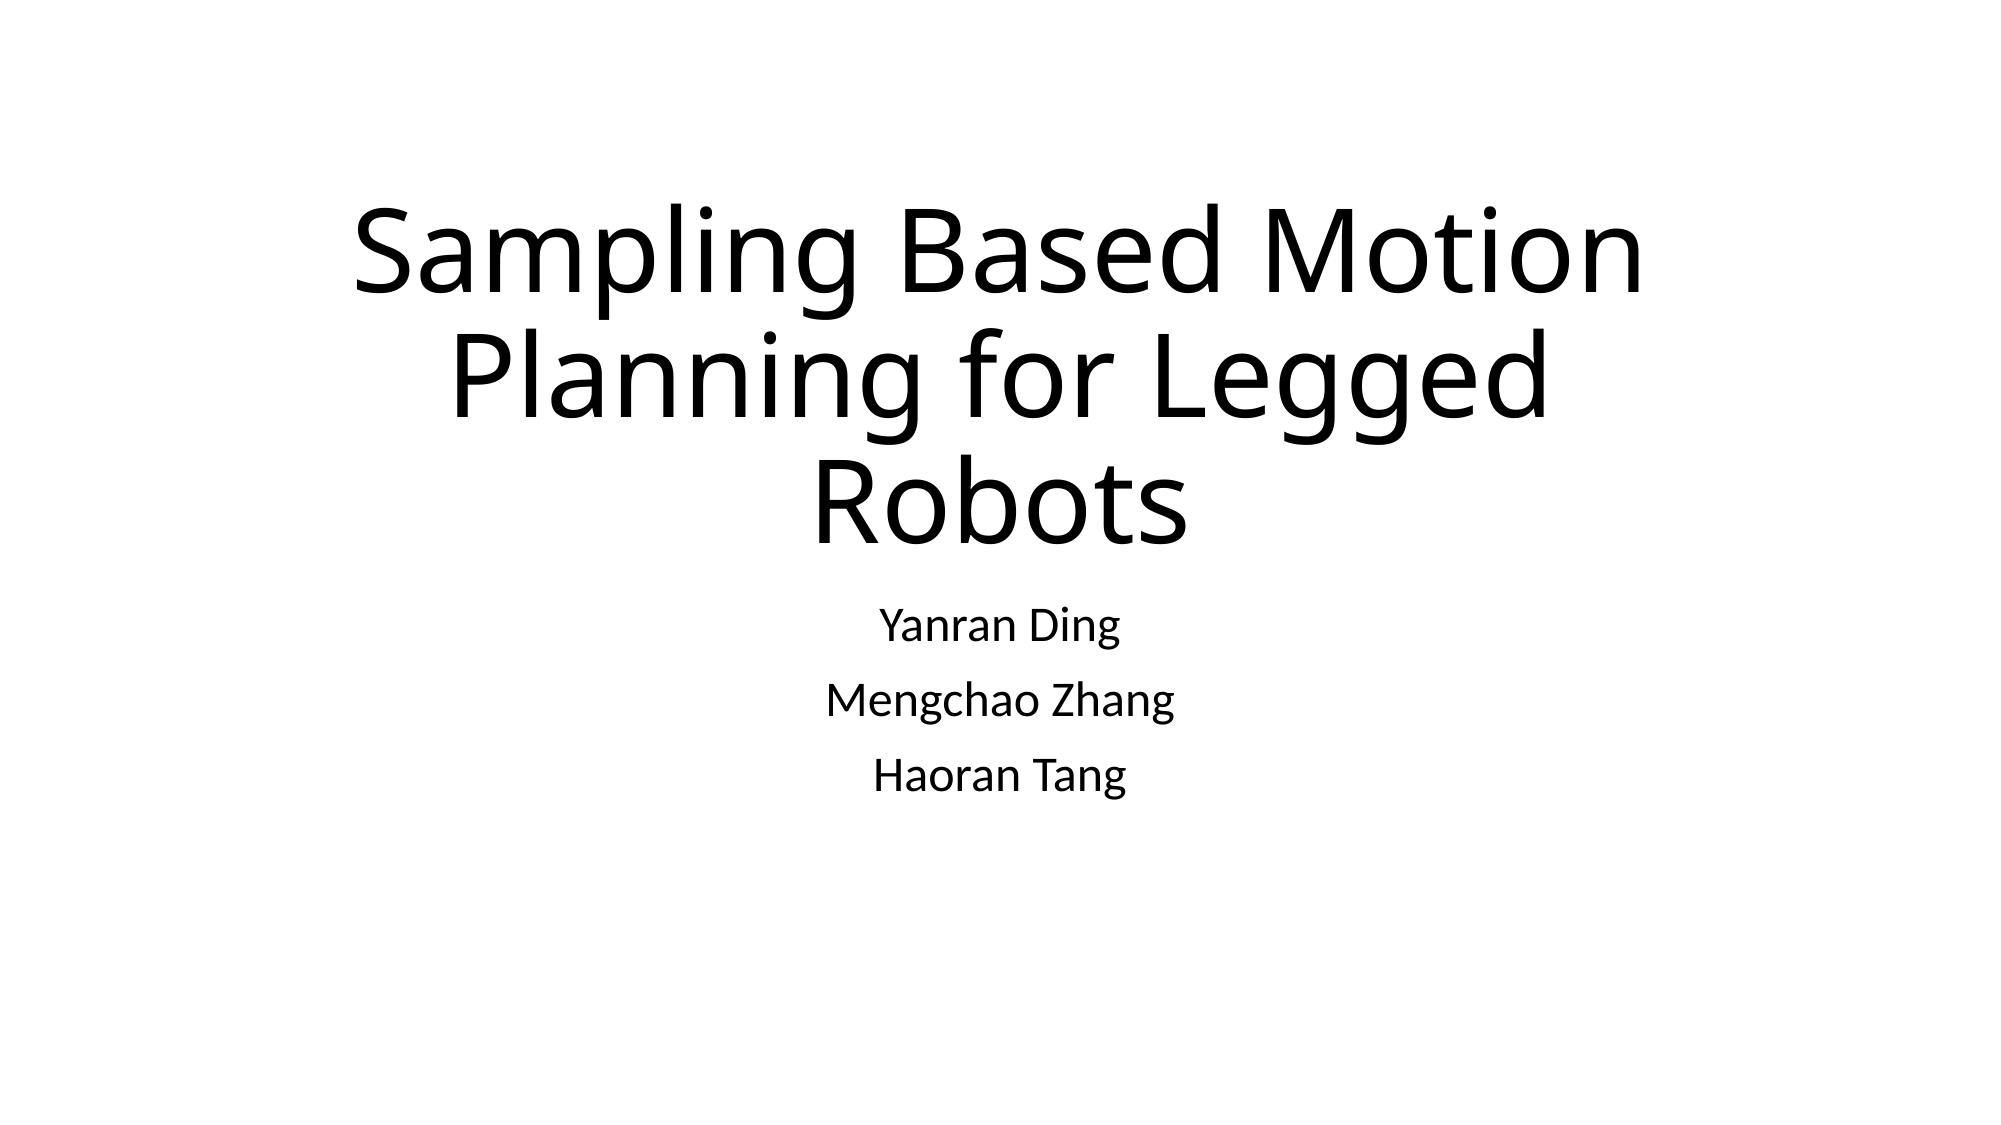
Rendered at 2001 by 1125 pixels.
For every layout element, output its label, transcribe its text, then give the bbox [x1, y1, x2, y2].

subtitle Yanran Ding Mengchao Zhang Haoran Tang [249, 590, 1750, 863]
title Sampling Based Motion Planning for Legged Robots [249, 184, 1750, 576]
